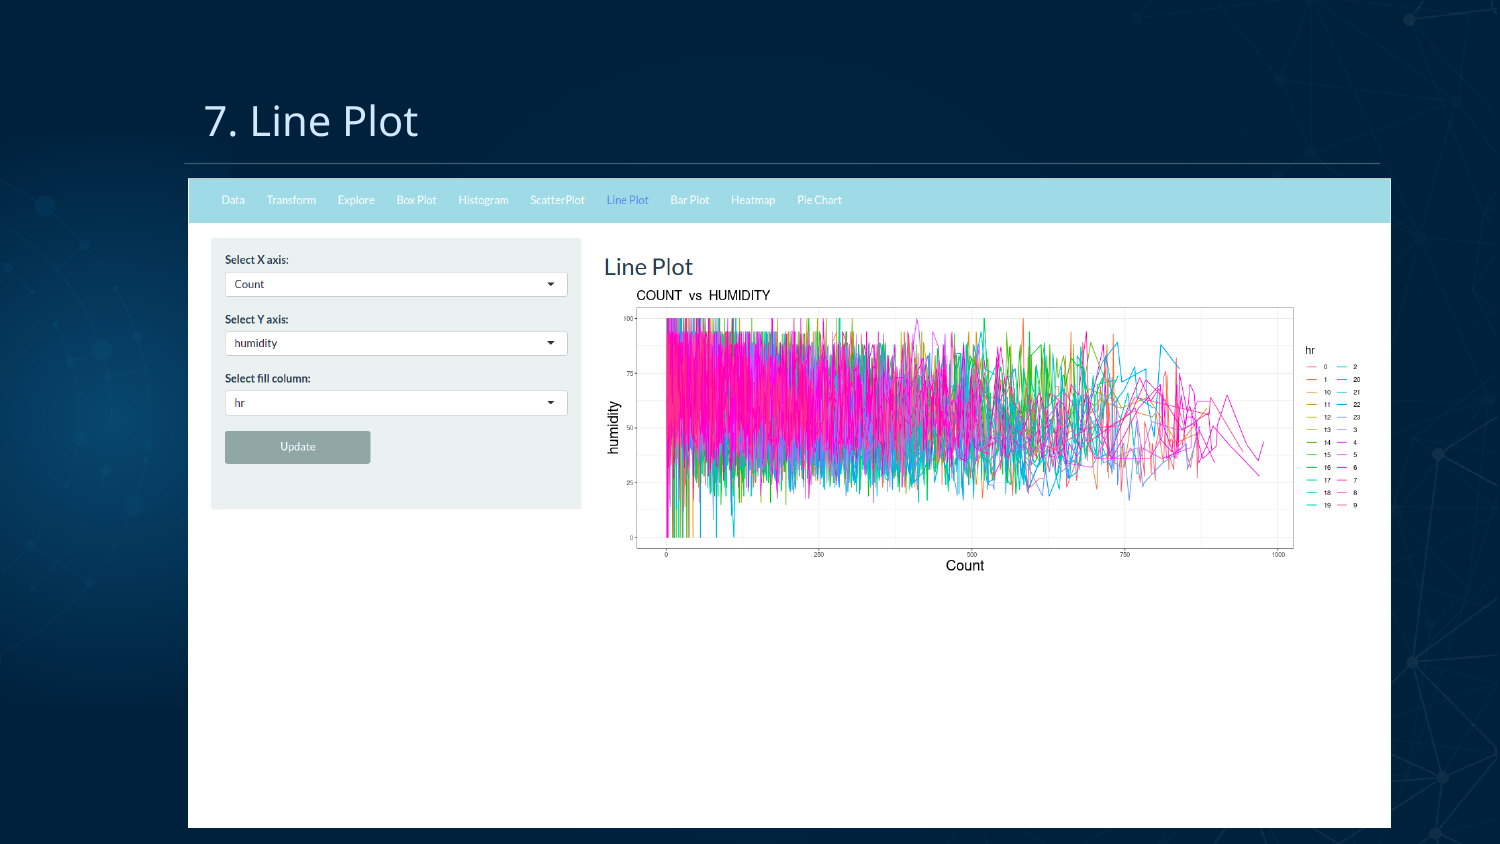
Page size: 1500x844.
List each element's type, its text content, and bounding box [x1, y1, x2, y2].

text_box 7. Line Plot [187, 86, 818, 148]
picture [0, 0, 1500, 844]
